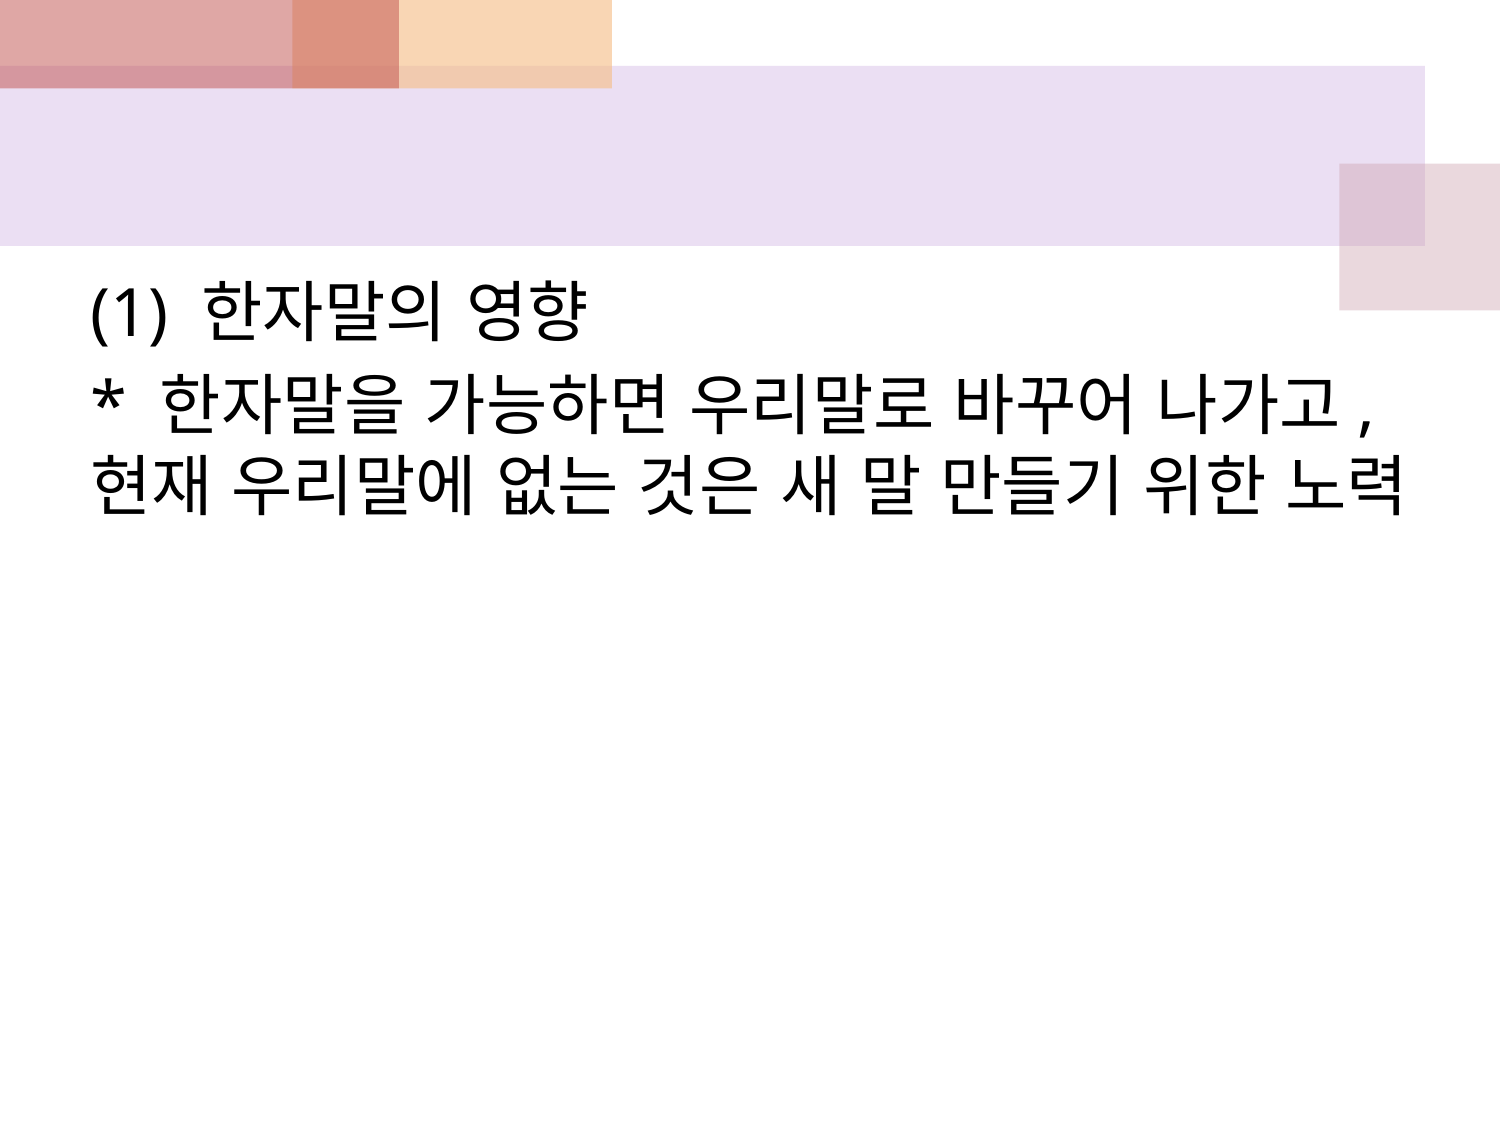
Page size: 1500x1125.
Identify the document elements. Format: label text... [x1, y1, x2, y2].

list (1) 한자말의 영향 * 한자말을 가능하면 우리말로 바꾸어 나가고, 현재 우리말에 없는 것은 새 말 만들기 위한 노력 [75, 262, 1425, 1005]
